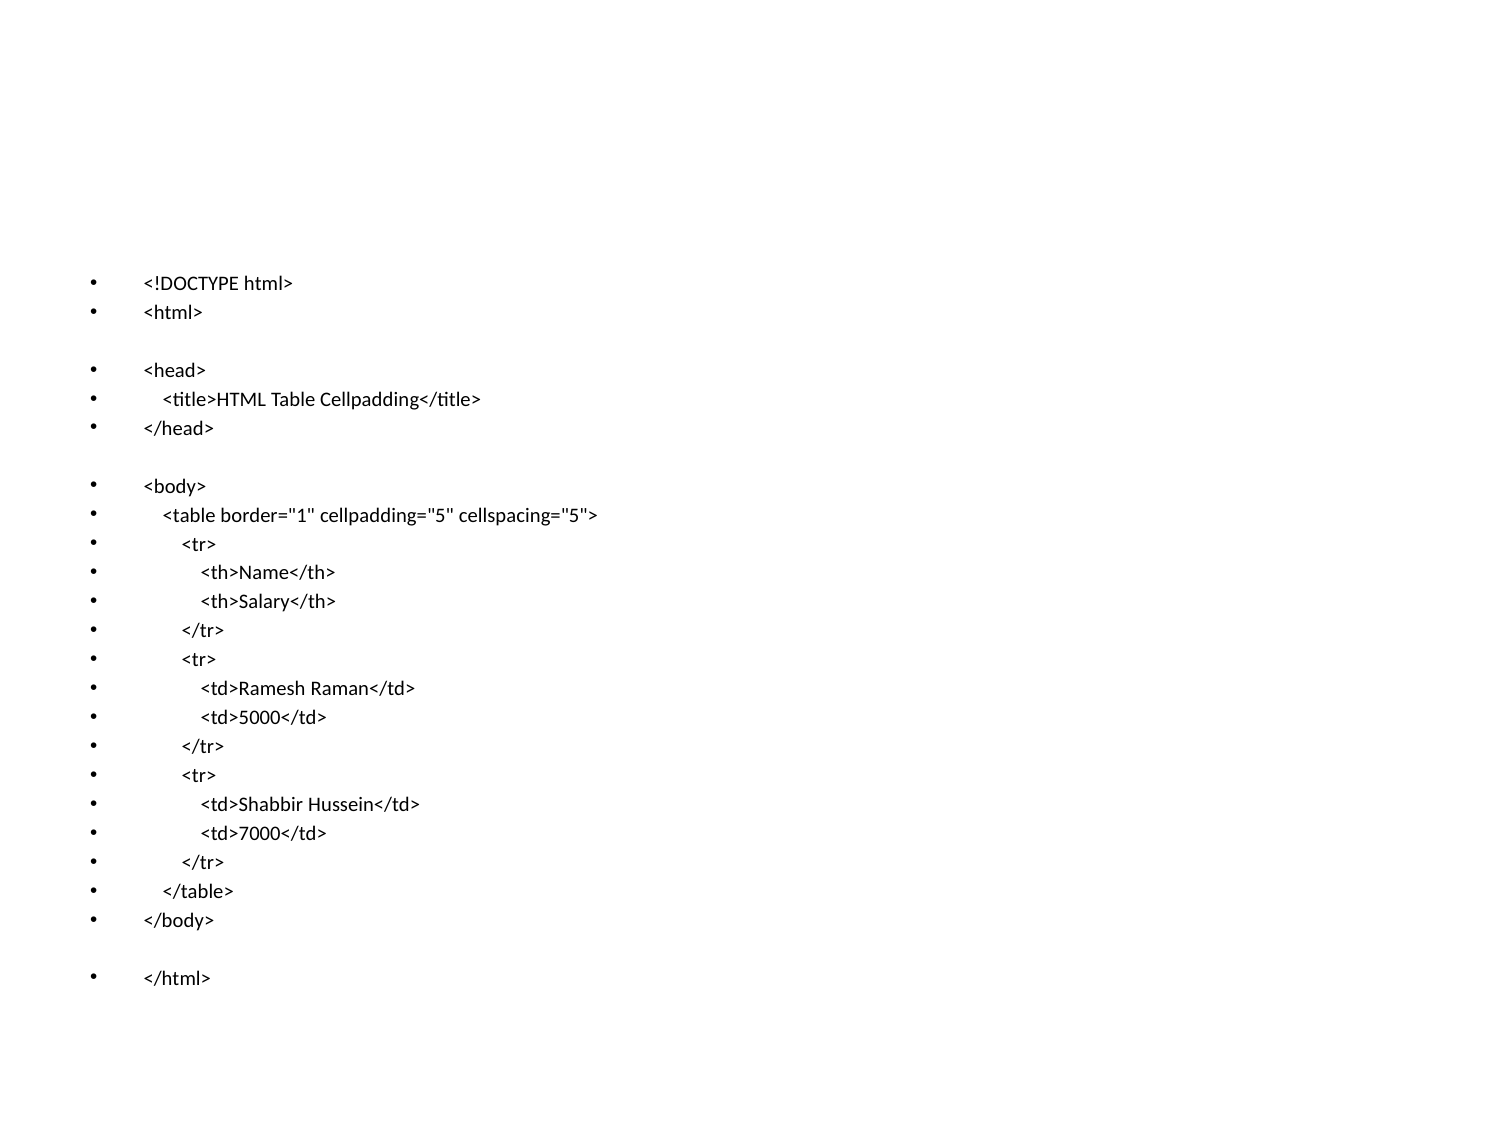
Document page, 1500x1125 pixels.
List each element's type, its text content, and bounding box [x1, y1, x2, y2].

list <!DOCTYPE html> <html> <head> <title>HTML Table Cellpadding</title> </head> <body> <table border="1" cellpadding="5" cellspacing="5"> <tr> <th>Name</th> <th>Salary</th> </tr> <tr> <td>Ramesh Raman</td> <td>5000</td> </tr> <tr> <td>Shabbir Hussein</td> <td>7000</td> </tr> </table> </body> </html> [75, 262, 1425, 1005]
